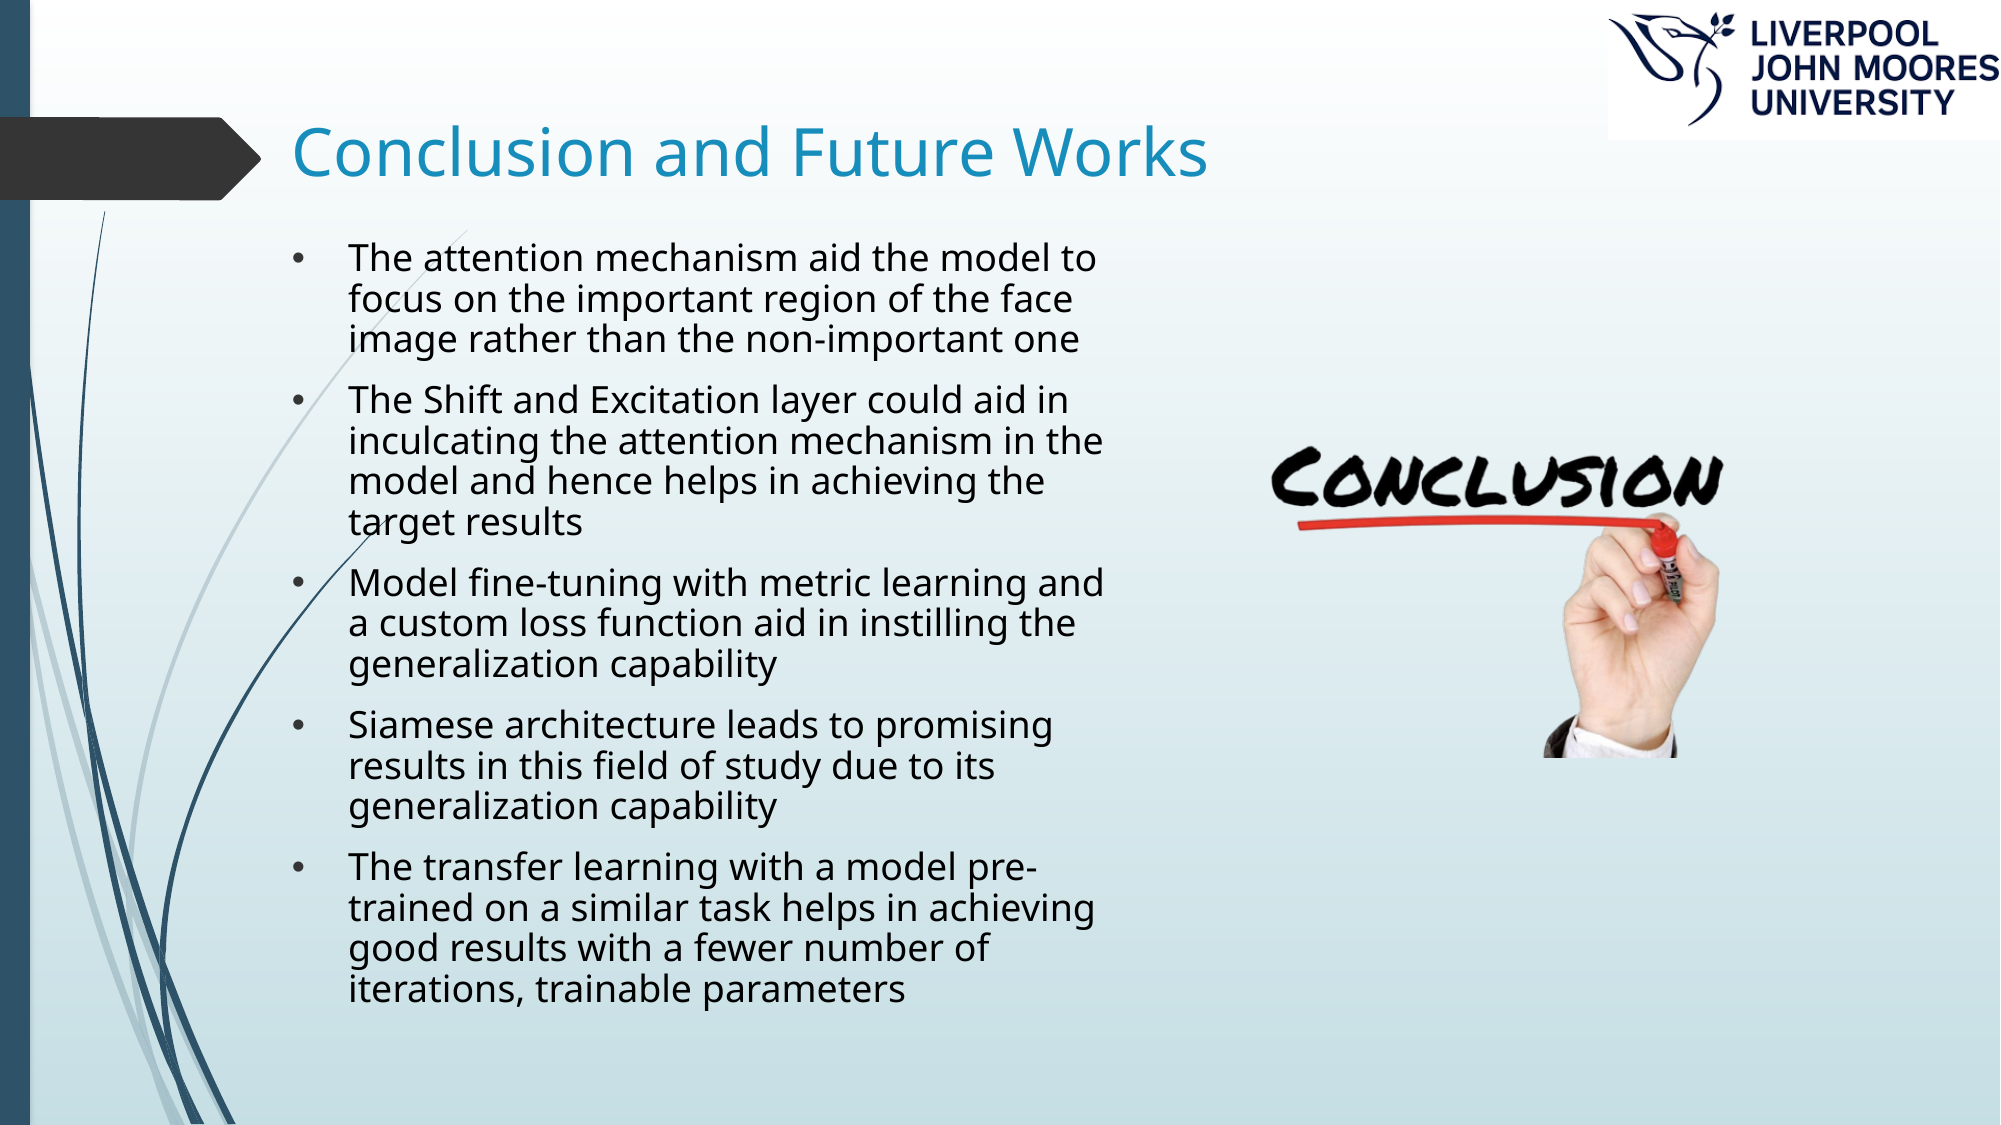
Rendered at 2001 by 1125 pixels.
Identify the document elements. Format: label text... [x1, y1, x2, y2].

picture [1607, 0, 2000, 140]
title Conclusion and Future Works [276, 102, 1258, 313]
picture [1149, 367, 1844, 758]
list The attention mechanism aid the model to focus on the important region of the face image rather than the non-important one The Shift and Excitation layer could aid in inculcating the attention mechanism in the model and hence helps in achieving the target results Model fine-tuning with metric learning and a custom loss function aid in instilling the generalization capability Siamese architecture leads to promising results in this field of study due to its generalization capability The transfer learning with a model pre-trained on a similar task helps in achieving good results with a fewer number of iterations, trainable parameters [276, 231, 1150, 1091]
